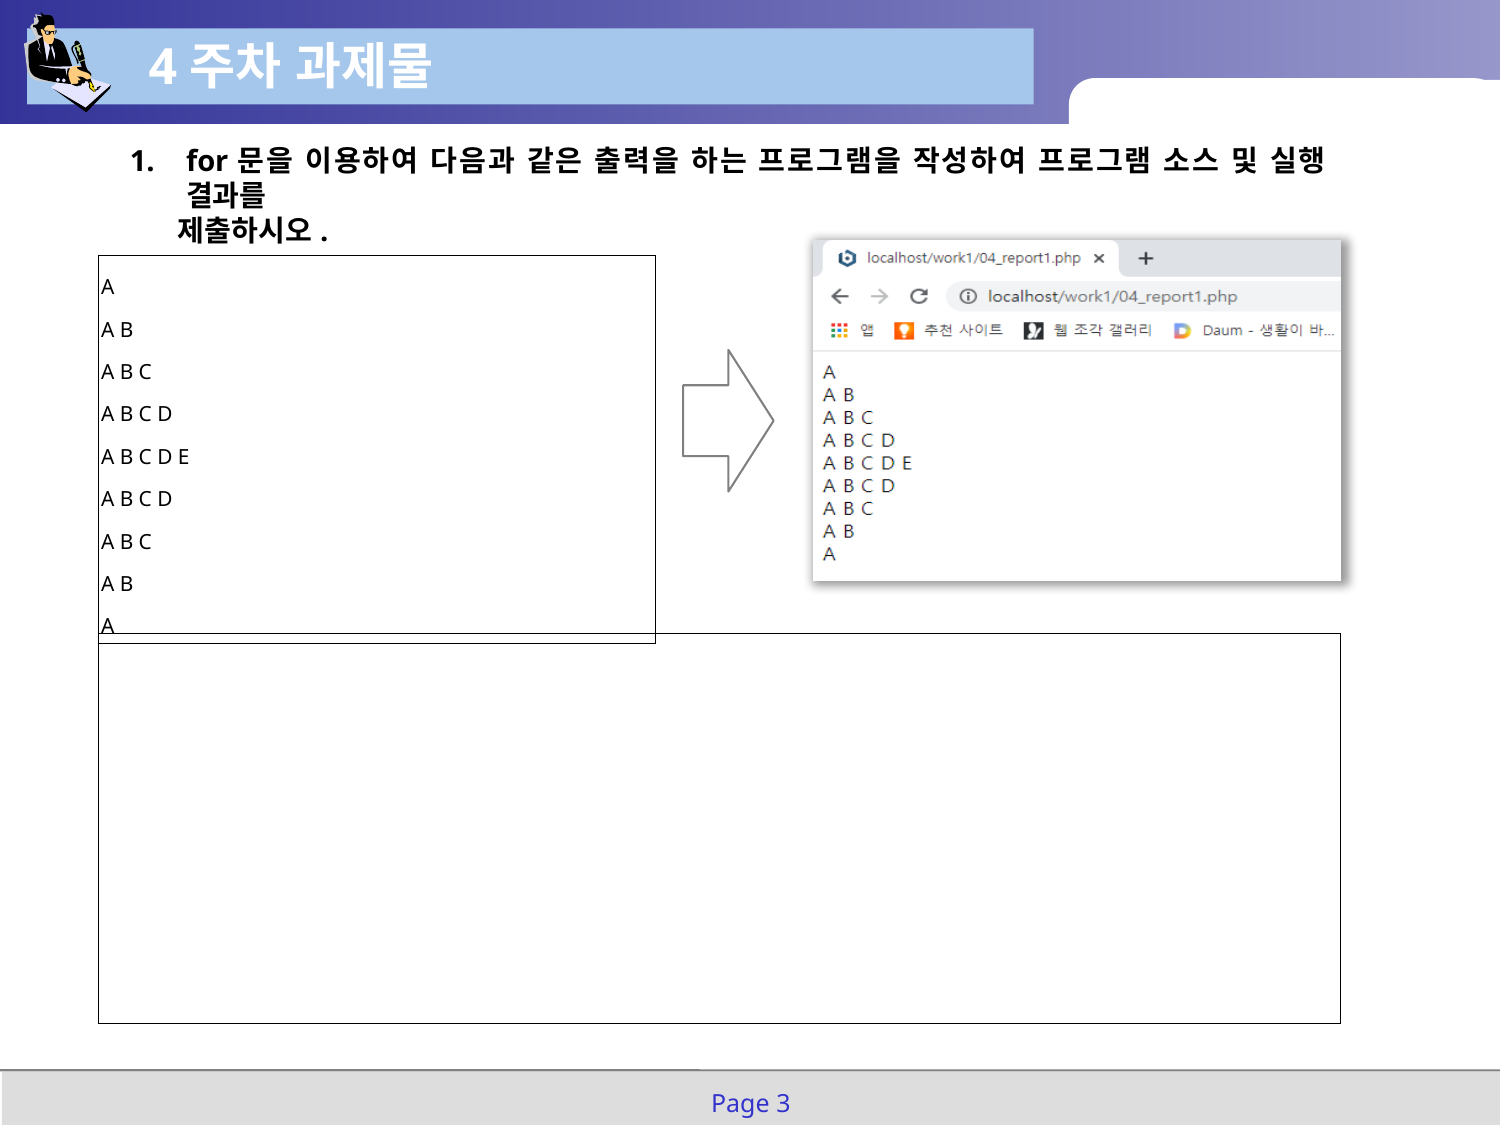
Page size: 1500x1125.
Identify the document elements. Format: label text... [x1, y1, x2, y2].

slide_number Page 3 [682, 1079, 819, 1124]
picture [813, 240, 1341, 582]
text_box [683, 349, 774, 492]
table_header [99, 634, 1340, 1023]
table_header A A B A B C A B C D A B C D E A B C D A B C A B A [99, 256, 655, 633]
text_box 4주차 과제물 [133, 26, 880, 102]
text_box for문을 이용하여 다음과 같은 출력을 하는 프로그램을 작성하여 프로그램 소스 및 실행 결과를 제출하시오. [114, 152, 1342, 238]
